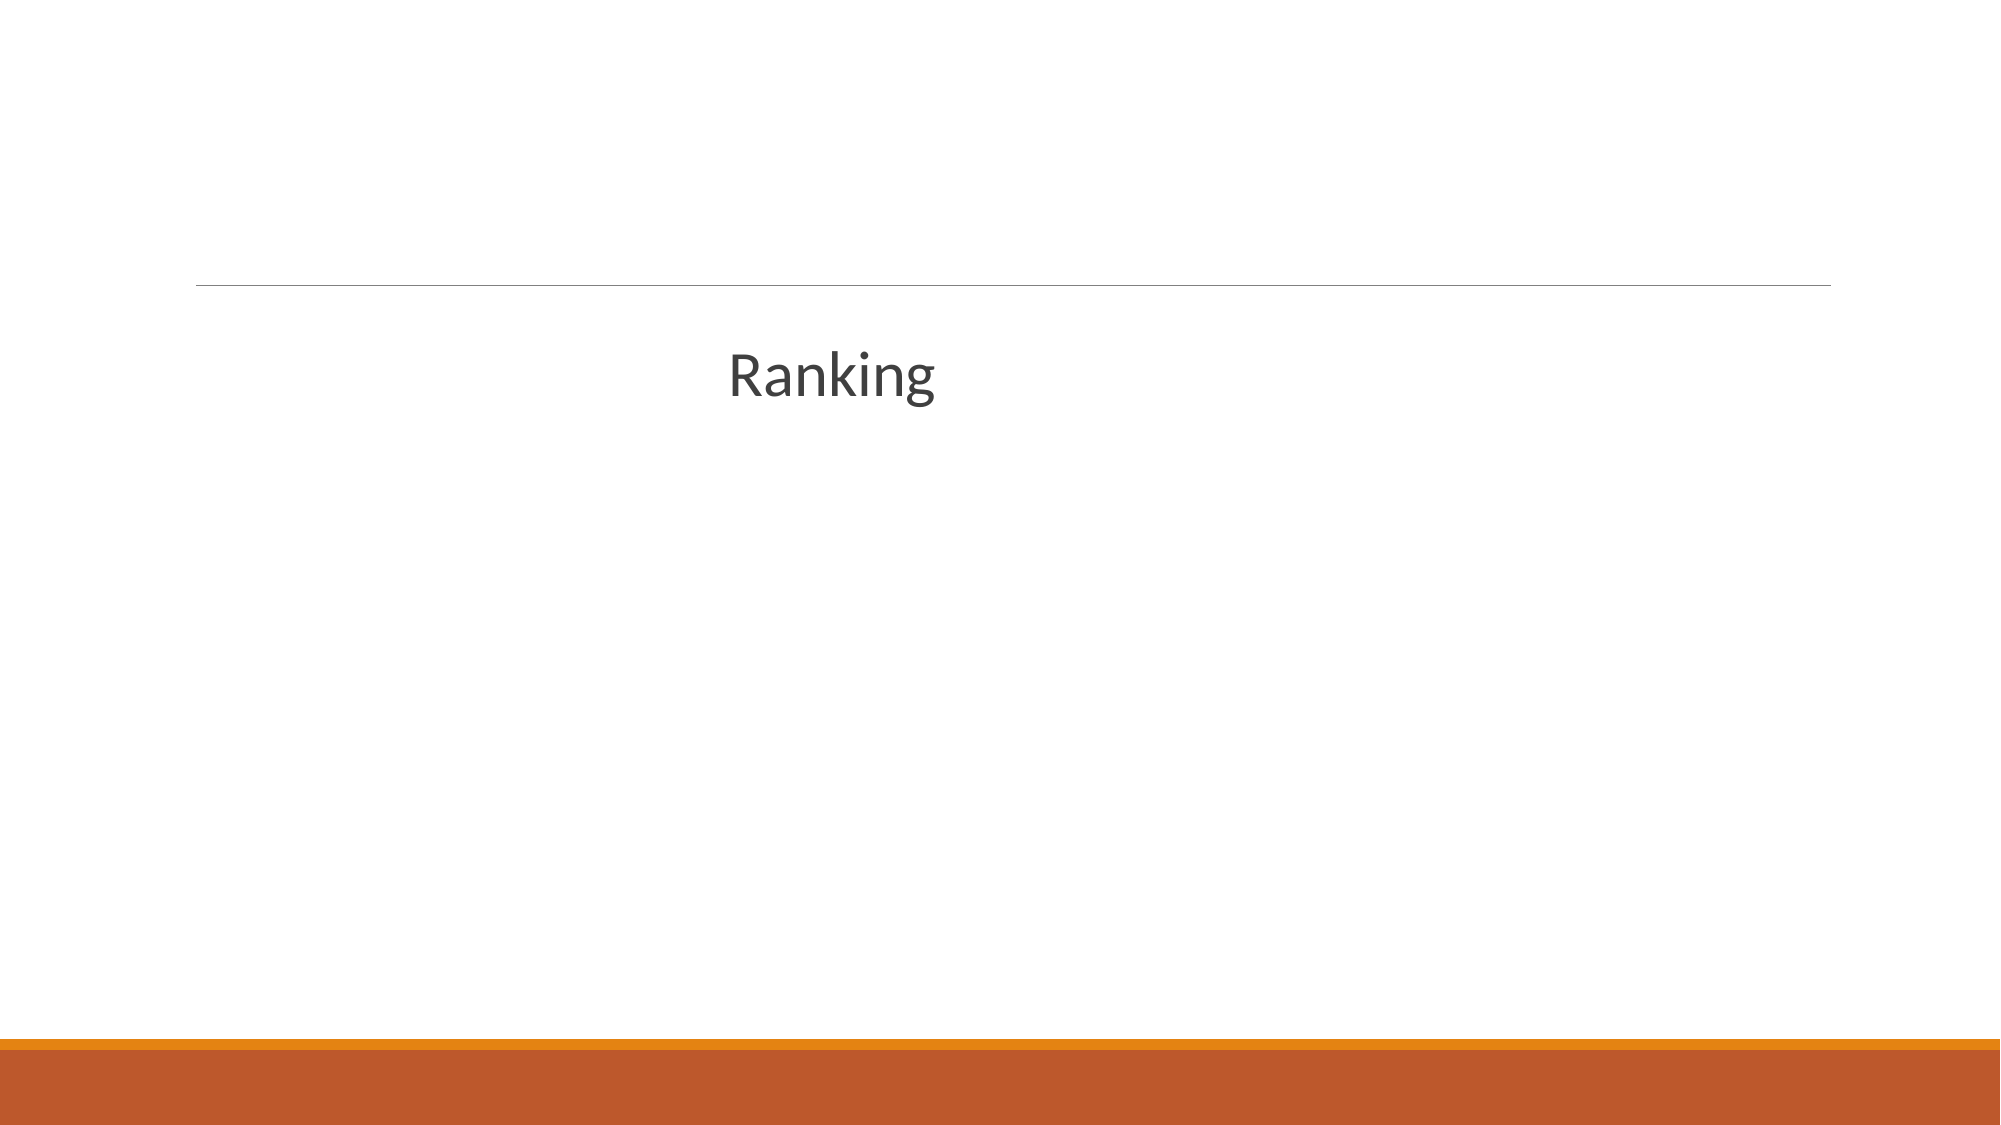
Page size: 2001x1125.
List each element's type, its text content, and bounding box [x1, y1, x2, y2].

title Ranking [726, 219, 939, 410]
